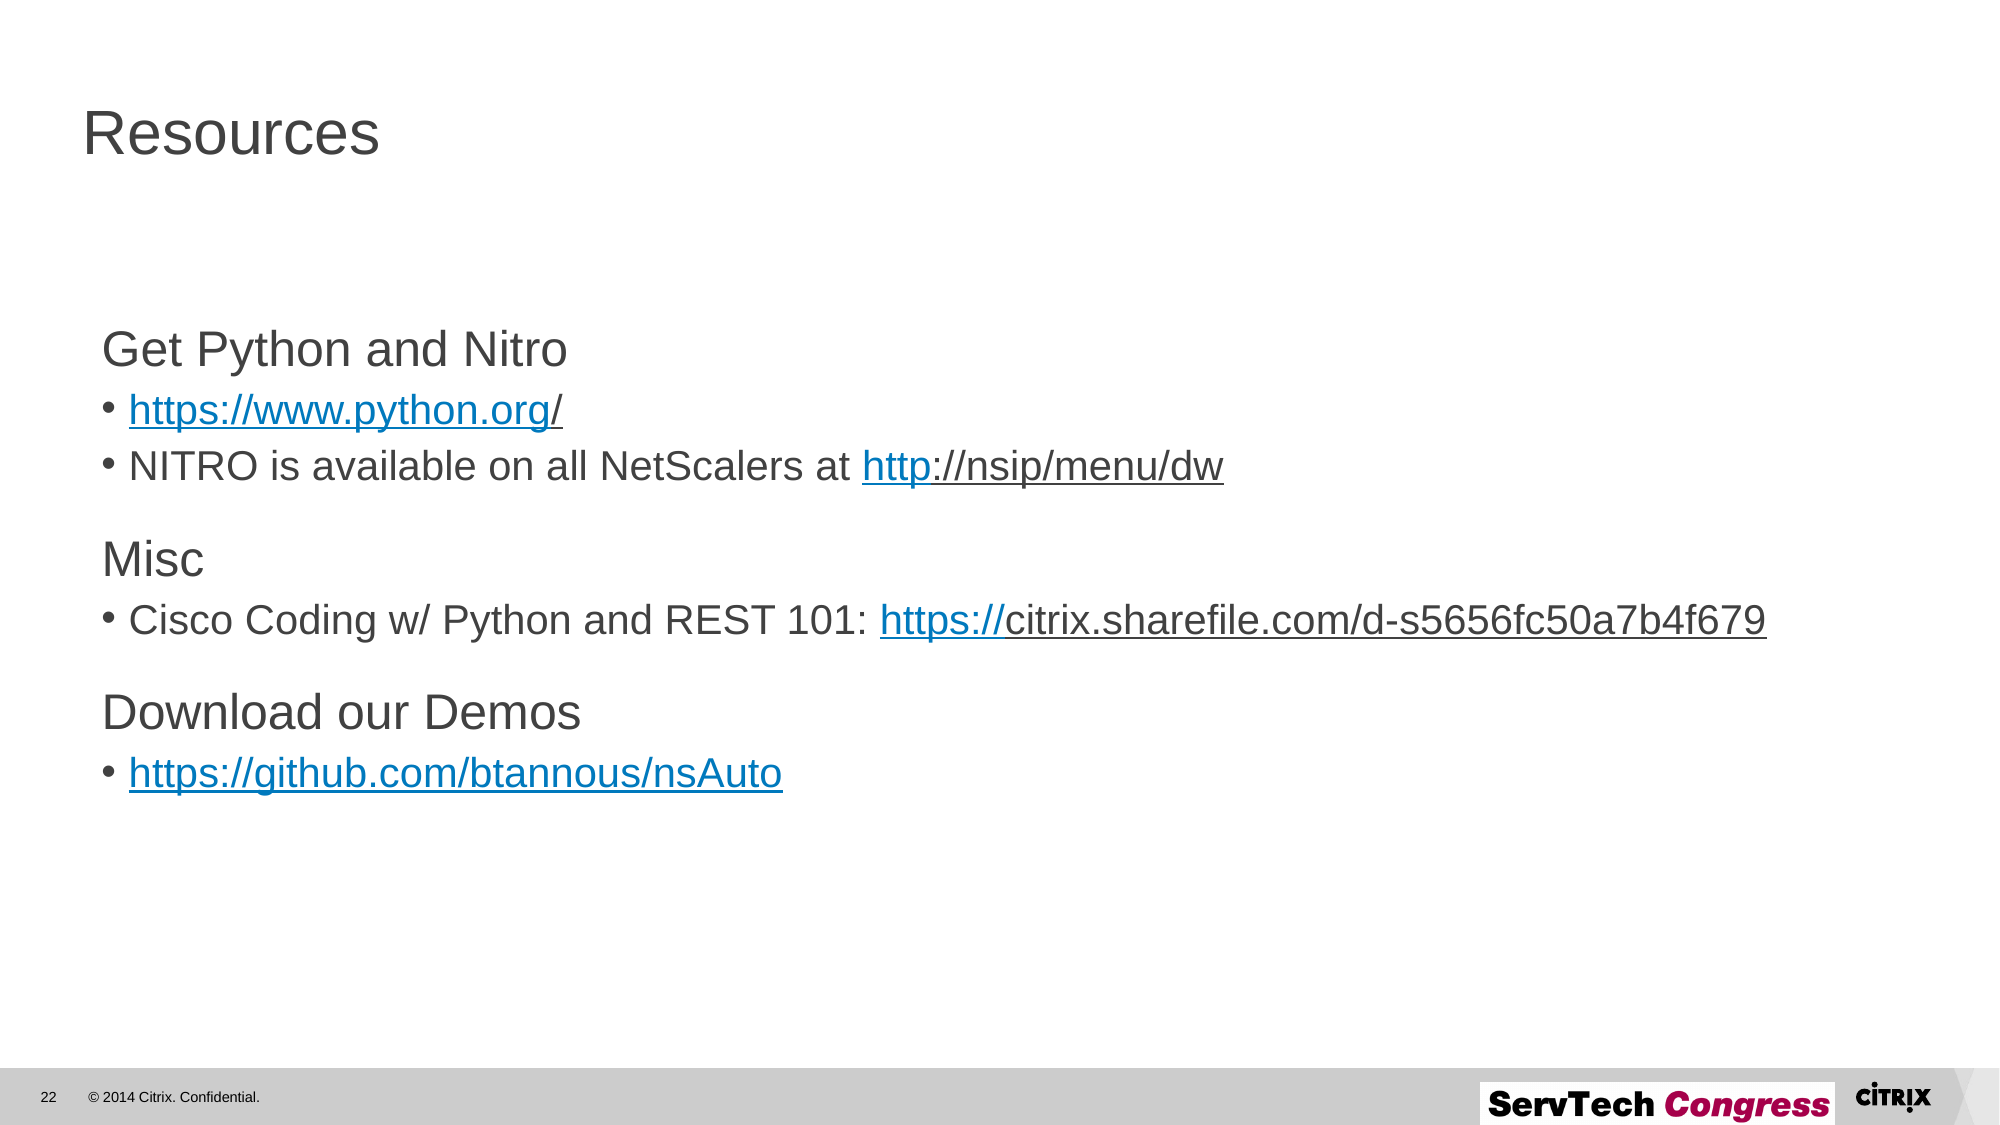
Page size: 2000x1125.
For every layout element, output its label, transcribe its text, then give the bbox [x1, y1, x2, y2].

title Resources [67, 12, 1932, 175]
list Get Python and Nitro https://www.python.org/ NITRO is available on all NetScalers at http://nsip/menu/dw Misc Cisco Coding w/ Python and REST 101: https://citrix.sharefile.com/d-s5656fc50a7b4f679 Download our Demos https://github.com/btannous/nsAuto [67, 308, 1932, 1006]
picture [0, 1068, 2000, 1125]
